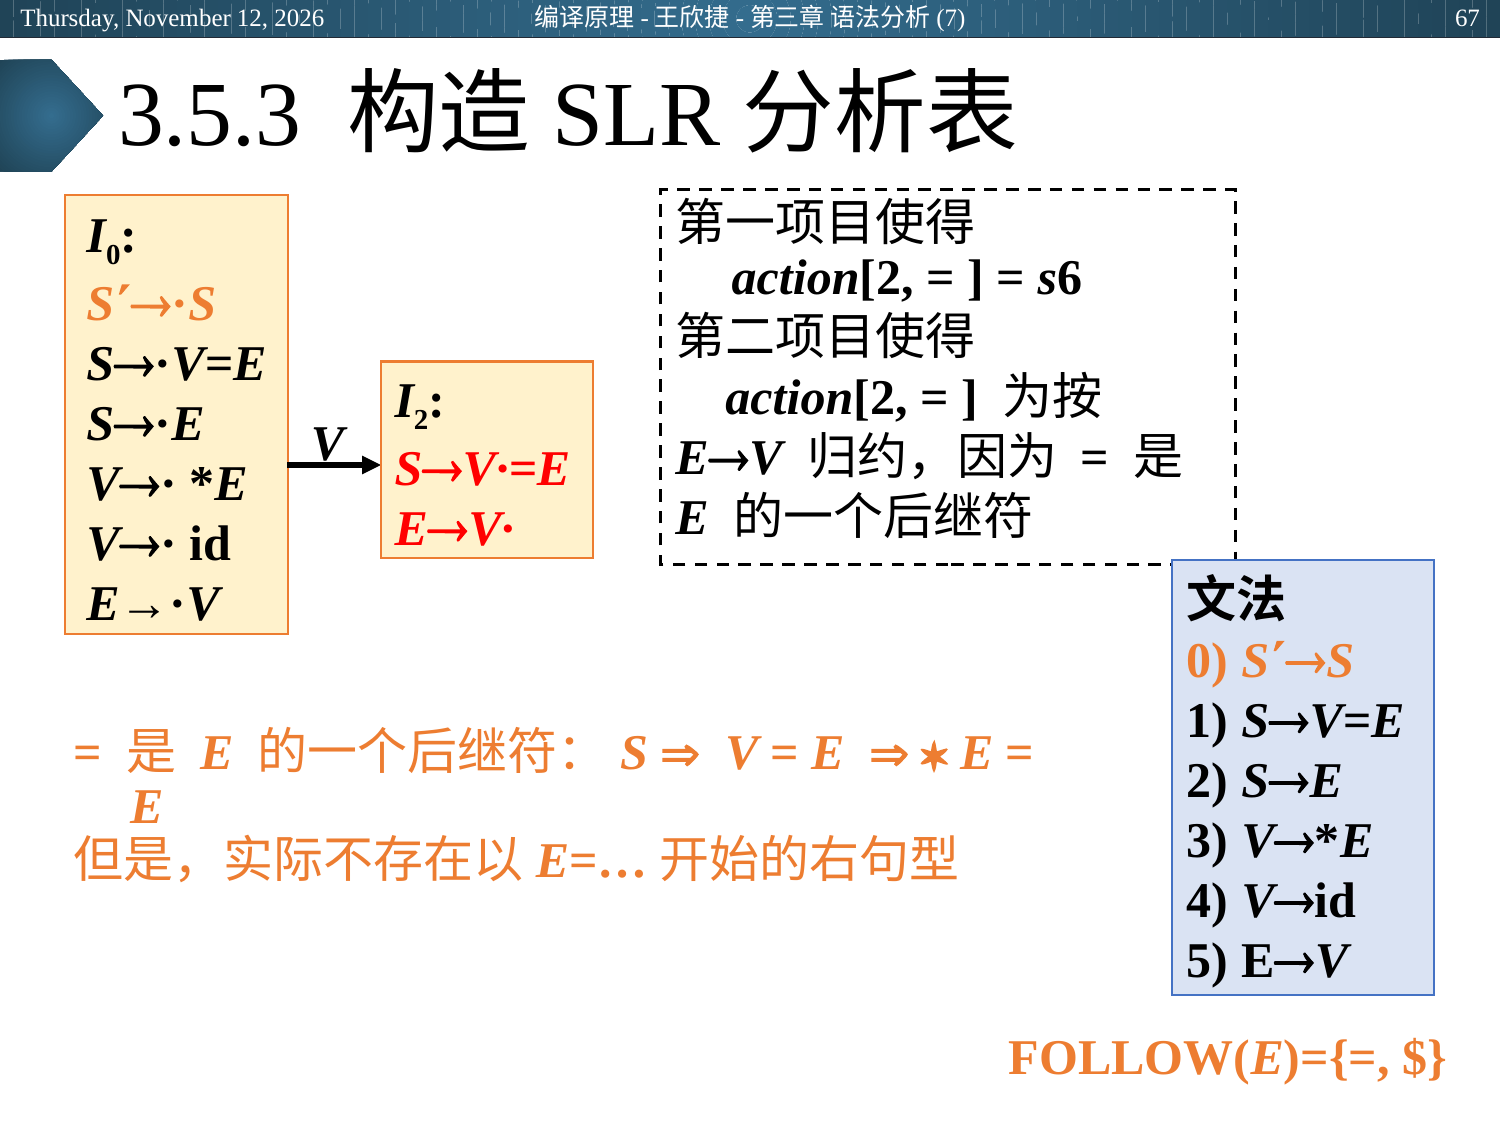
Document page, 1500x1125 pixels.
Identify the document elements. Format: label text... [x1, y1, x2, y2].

text_box 文法 0) SS 1) SV=E 2) SE 3) V*E 4) Vid 5) EV [1171, 559, 1435, 996]
text_box = 是 E 的一个后继符：S  V = E   E = E 但是，实际不存在以E=…开始的右句型 [59, 719, 1081, 970]
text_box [65, 194, 288, 635]
title 3.5.3 构造SLR分析表 [103, 37, 1397, 194]
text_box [287, 403, 379, 480]
text_box FOLLOW(E)={=, $} [994, 1016, 1463, 1092]
slide_number 67 [1157, 1, 1495, 32]
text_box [379, 359, 595, 559]
text_box 第一项目使得 action[2, = ] = s6 第二项目使得 action[2, = ] 为按 EV 归约，因为 = 是 E 的一个后继符 [660, 189, 1236, 565]
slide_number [5, 1, 344, 32]
footer 编译原理-王欣捷-第三章 语法分析(7) [496, 1, 1004, 32]
